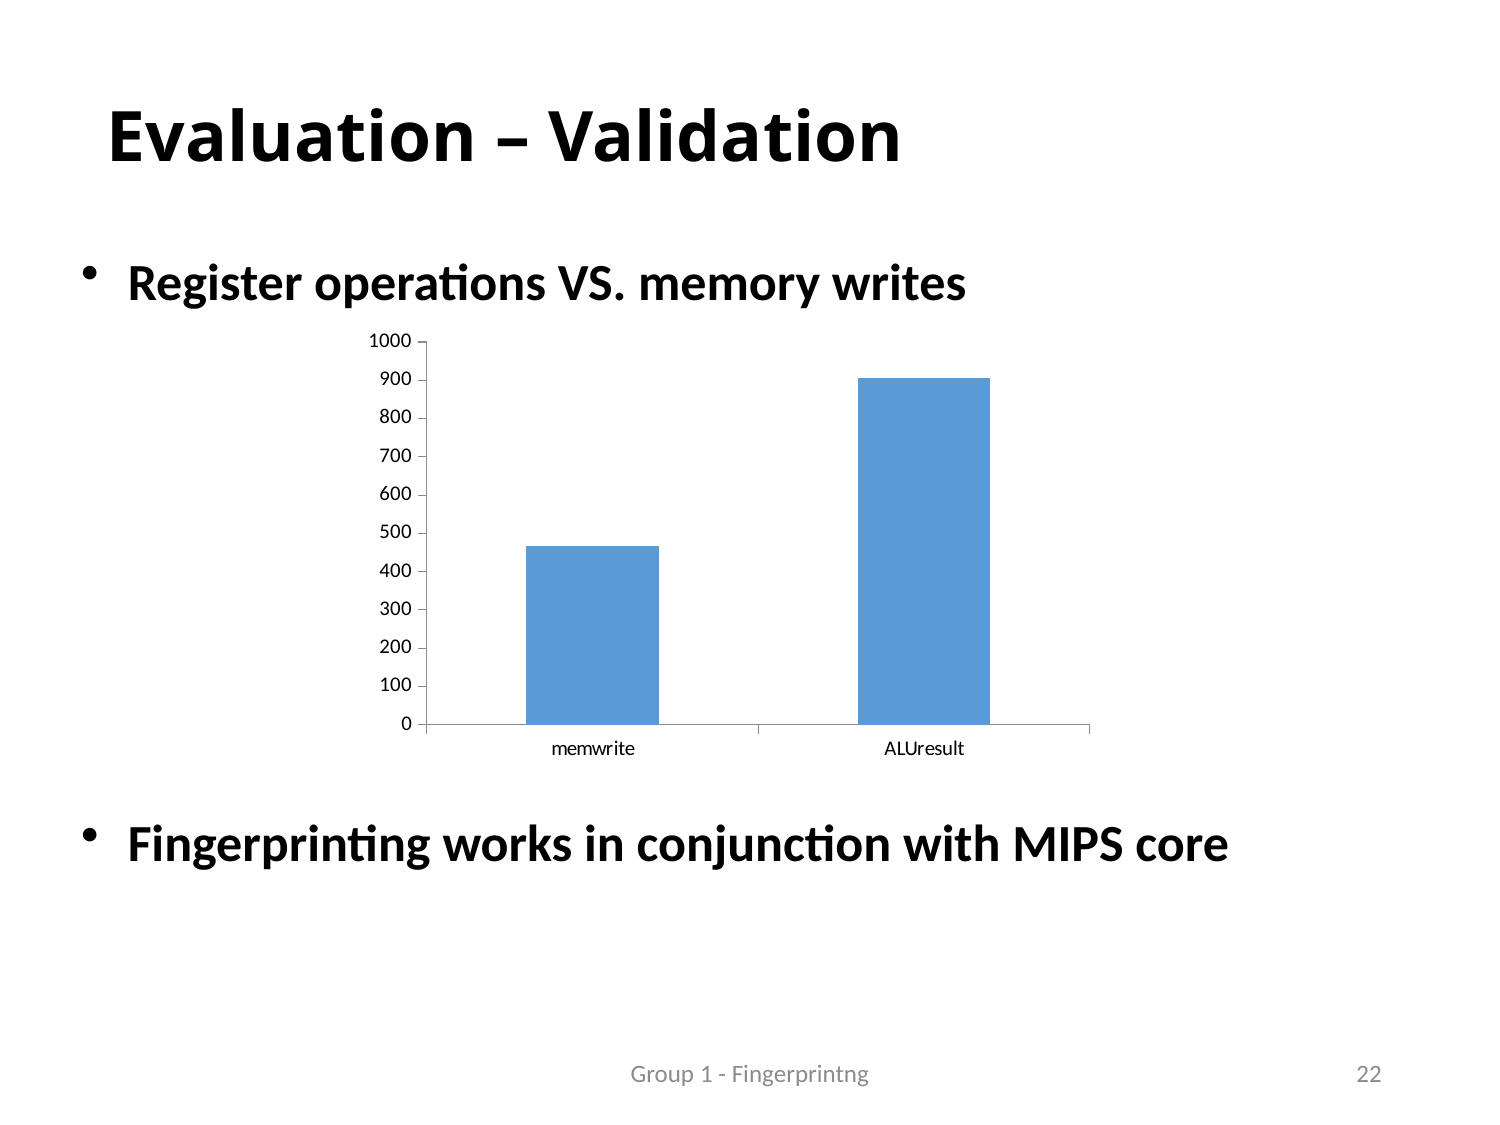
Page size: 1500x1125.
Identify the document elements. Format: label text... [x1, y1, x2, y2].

footer Group 1 - Fingerprintng [496, 1042, 1004, 1103]
chart [353, 322, 1105, 769]
title Evaluation – Validation [91, 93, 1409, 185]
text_box Register operations VS. memory writes Fingerprinting works in conjunction with MIPS core [66, 209, 1391, 1010]
slide_number 22 [1059, 1042, 1397, 1103]
